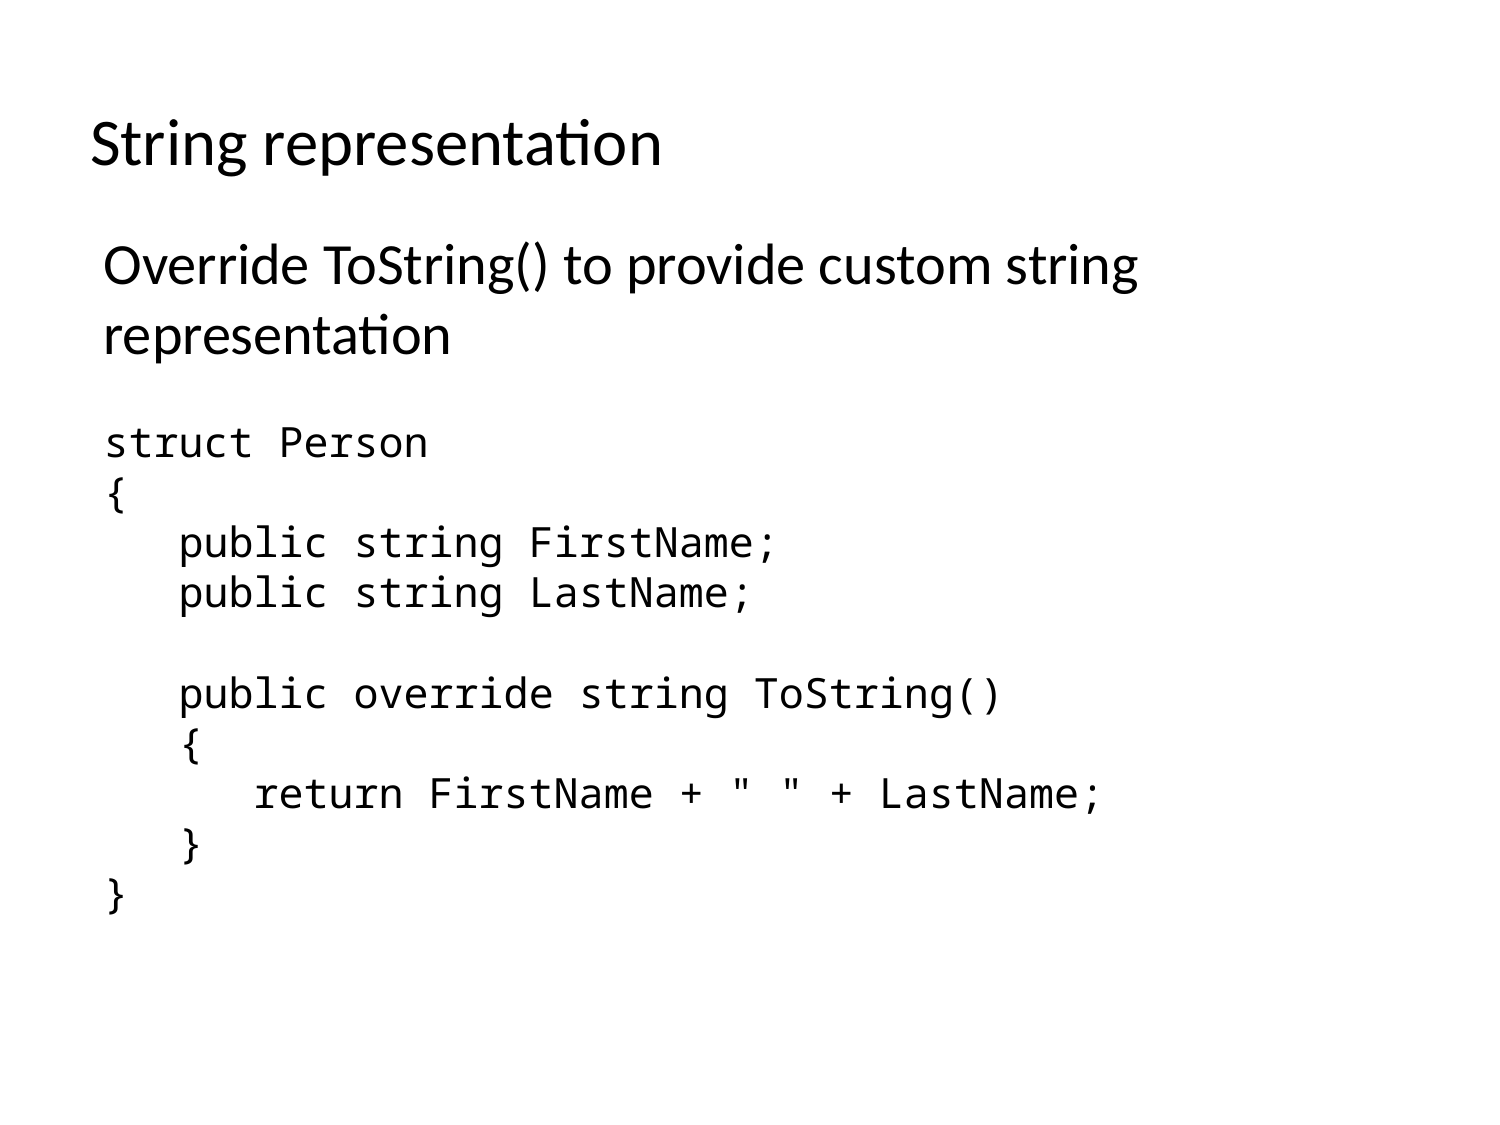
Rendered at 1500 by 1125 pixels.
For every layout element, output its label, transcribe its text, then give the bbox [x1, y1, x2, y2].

title String representation [75, 45, 1425, 233]
list Override ToString() to provide custom string representation struct Person { public string FirstName; public string LastName; public override string ToString() { return FirstName + " " + LastName; } } [88, 218, 1402, 1007]
